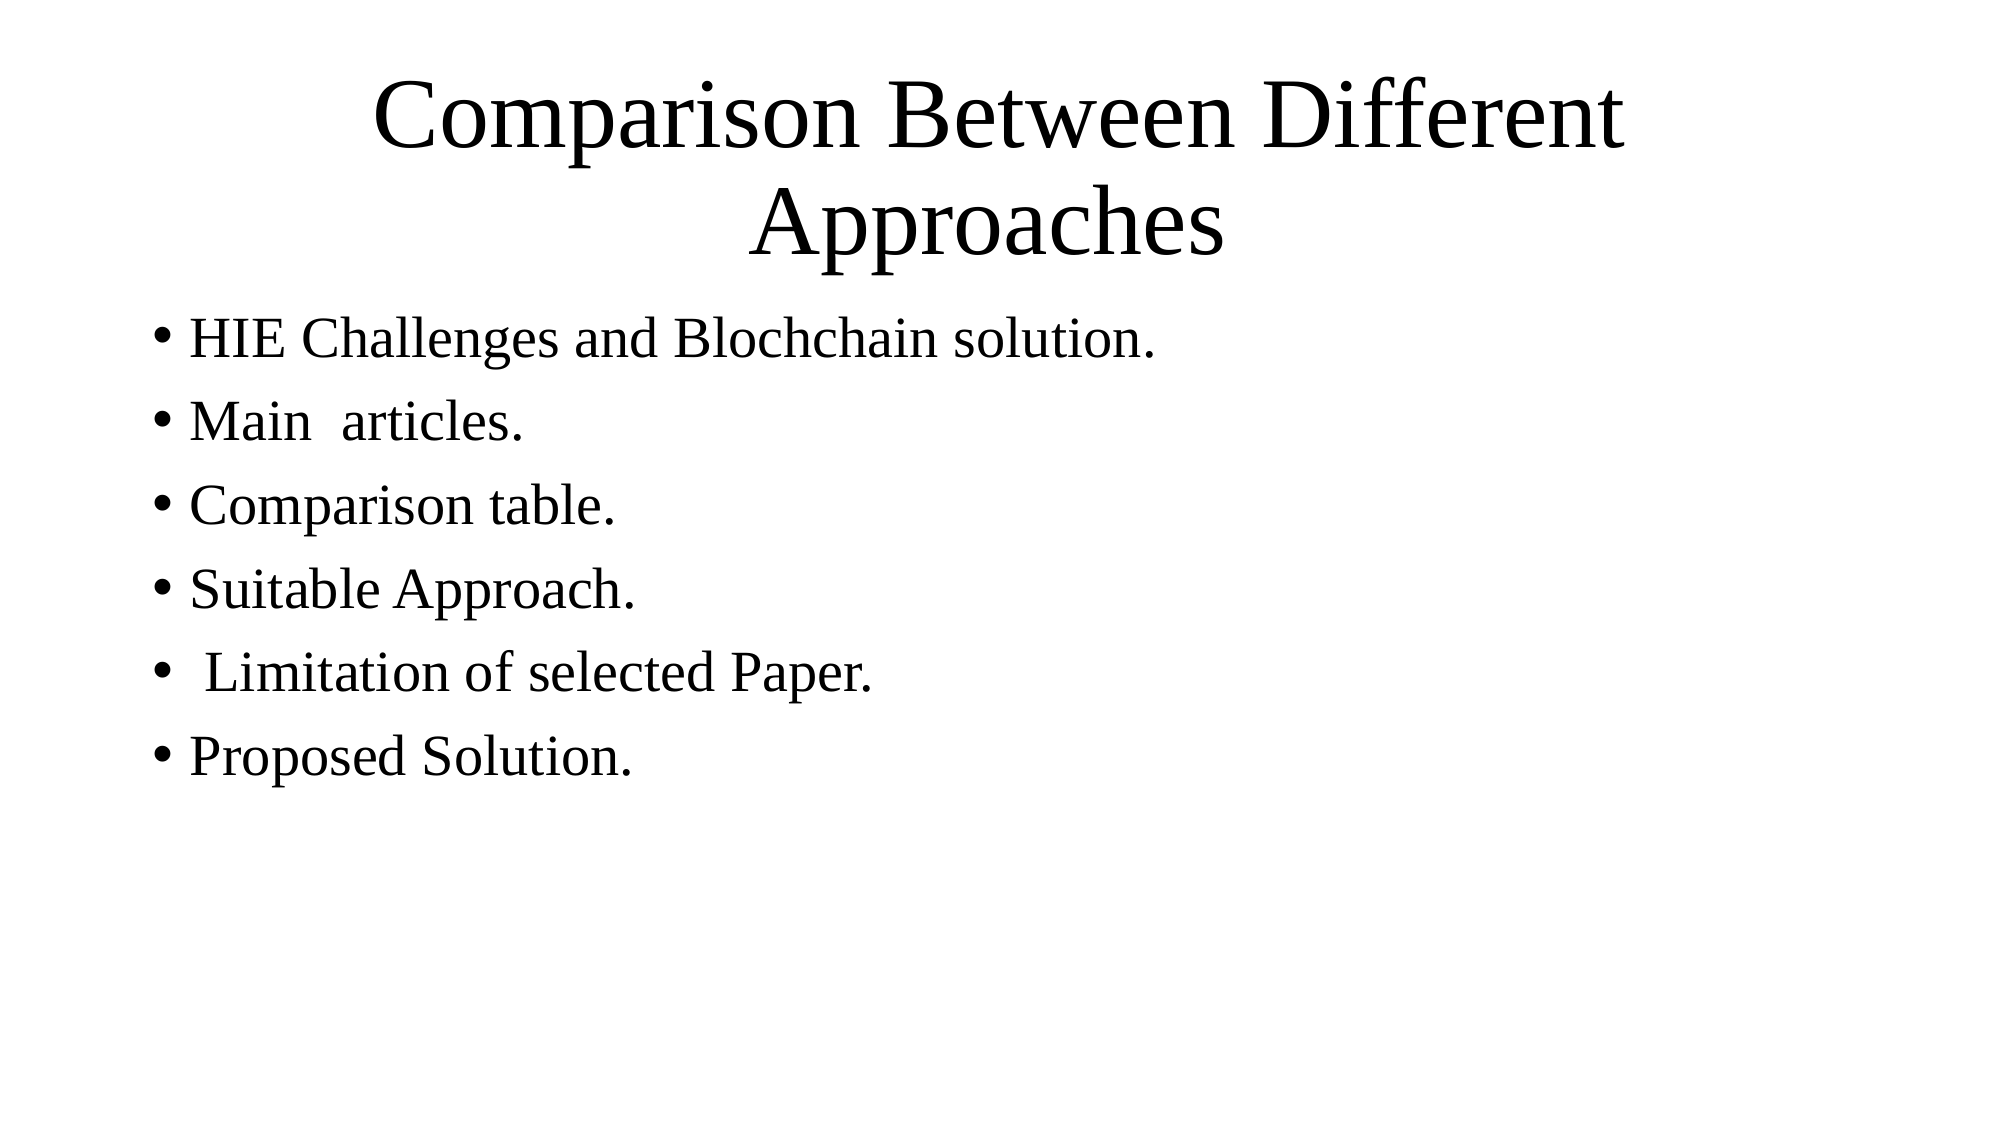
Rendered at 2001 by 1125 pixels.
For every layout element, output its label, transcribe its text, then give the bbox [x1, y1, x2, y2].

list HIE Challenges and Blochchain solution. Main articles. Comparison table. Suitable Approach. Limitation of selected Paper. Proposed Solution. [137, 299, 1863, 1014]
title Comparison Between Different Approaches [137, 59, 1863, 278]
